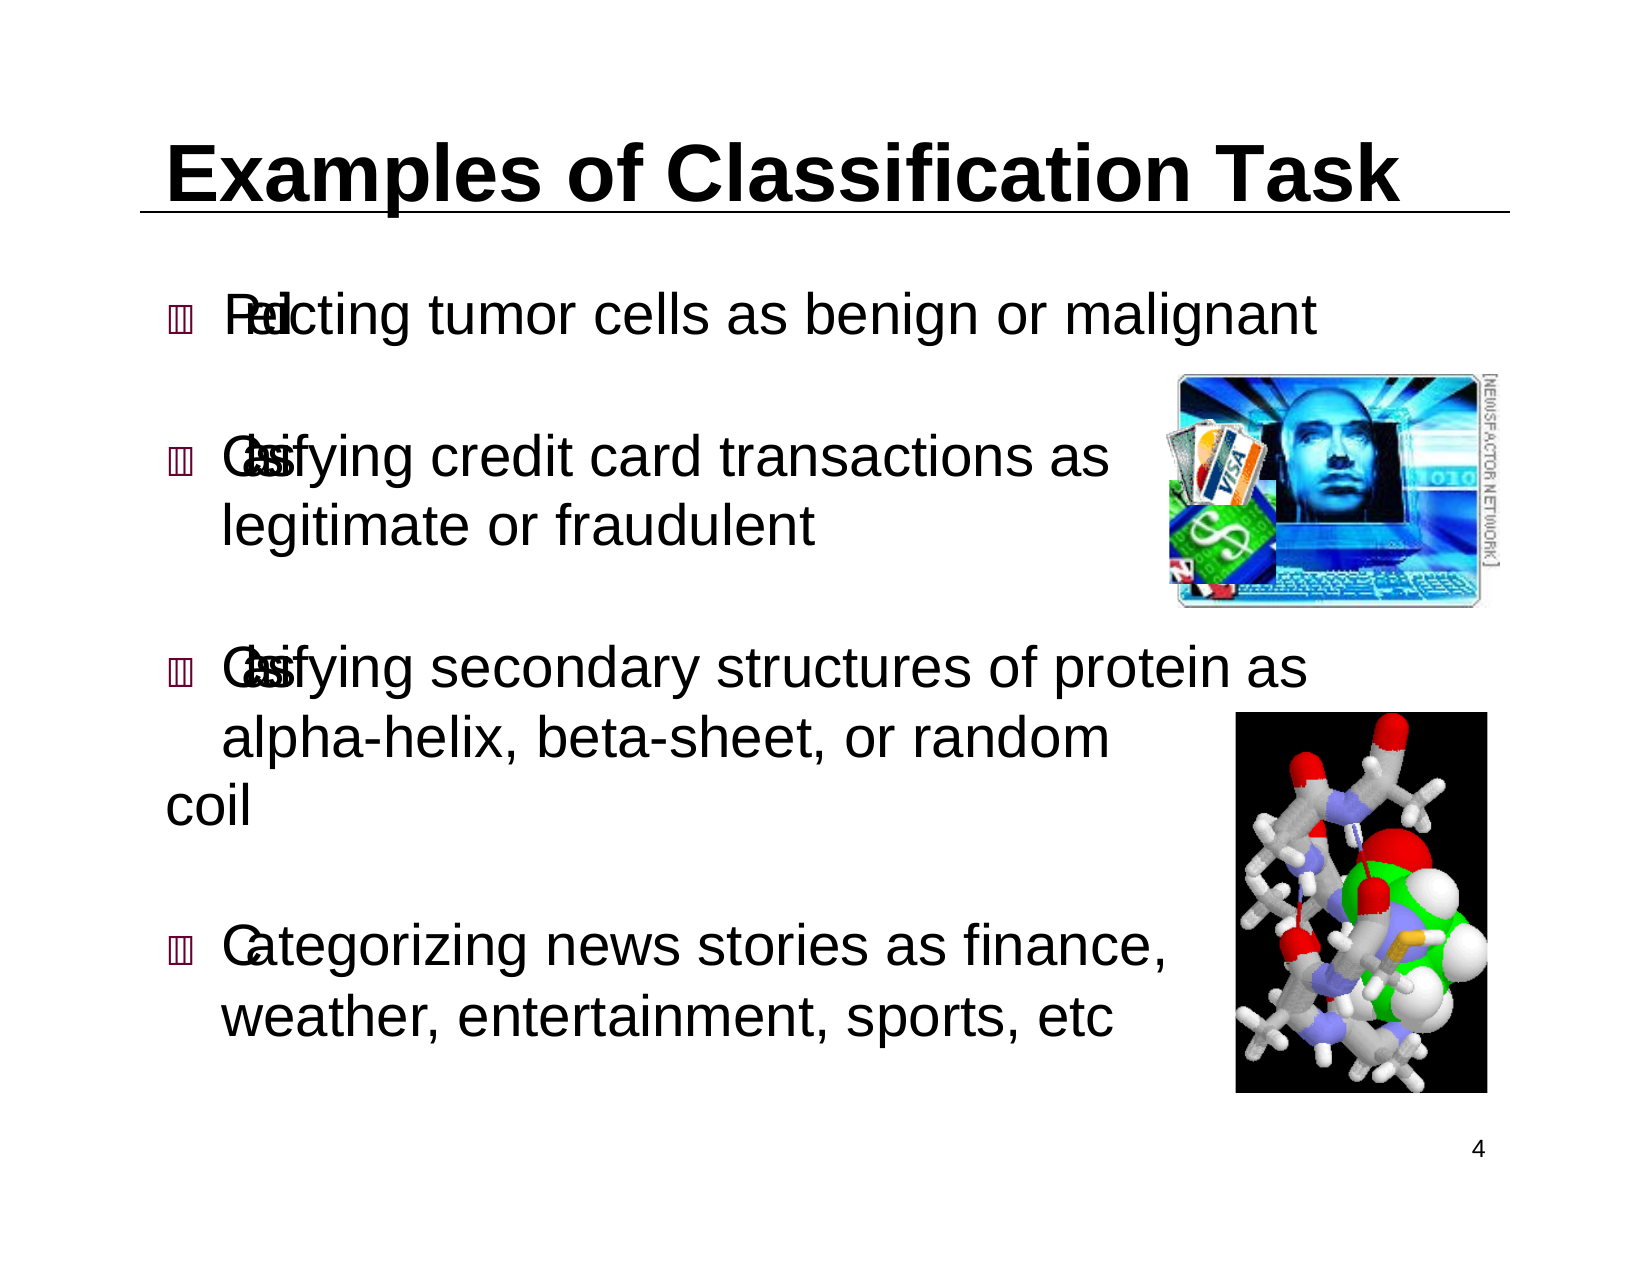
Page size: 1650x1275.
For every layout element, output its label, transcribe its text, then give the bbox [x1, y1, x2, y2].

text_box [1177, 374, 1500, 608]
text_box  Predicting tumor cells as benign or malignant  Classifying credit card transactions as legitimate or fraudulent  Classifying secondary structures of protein as alpha-helix, beta-sheet, or random coil  Categorizing news stories as finance, weather, entertainment, sports, etc [162, 276, 1388, 1049]
title Examples of Classification Task [162, 120, 1488, 334]
slide_number 4 [1453, 1132, 1491, 1275]
text_box [1235, 712, 1488, 1093]
text_box [1165, 419, 1268, 505]
text_box [1169, 480, 1277, 584]
